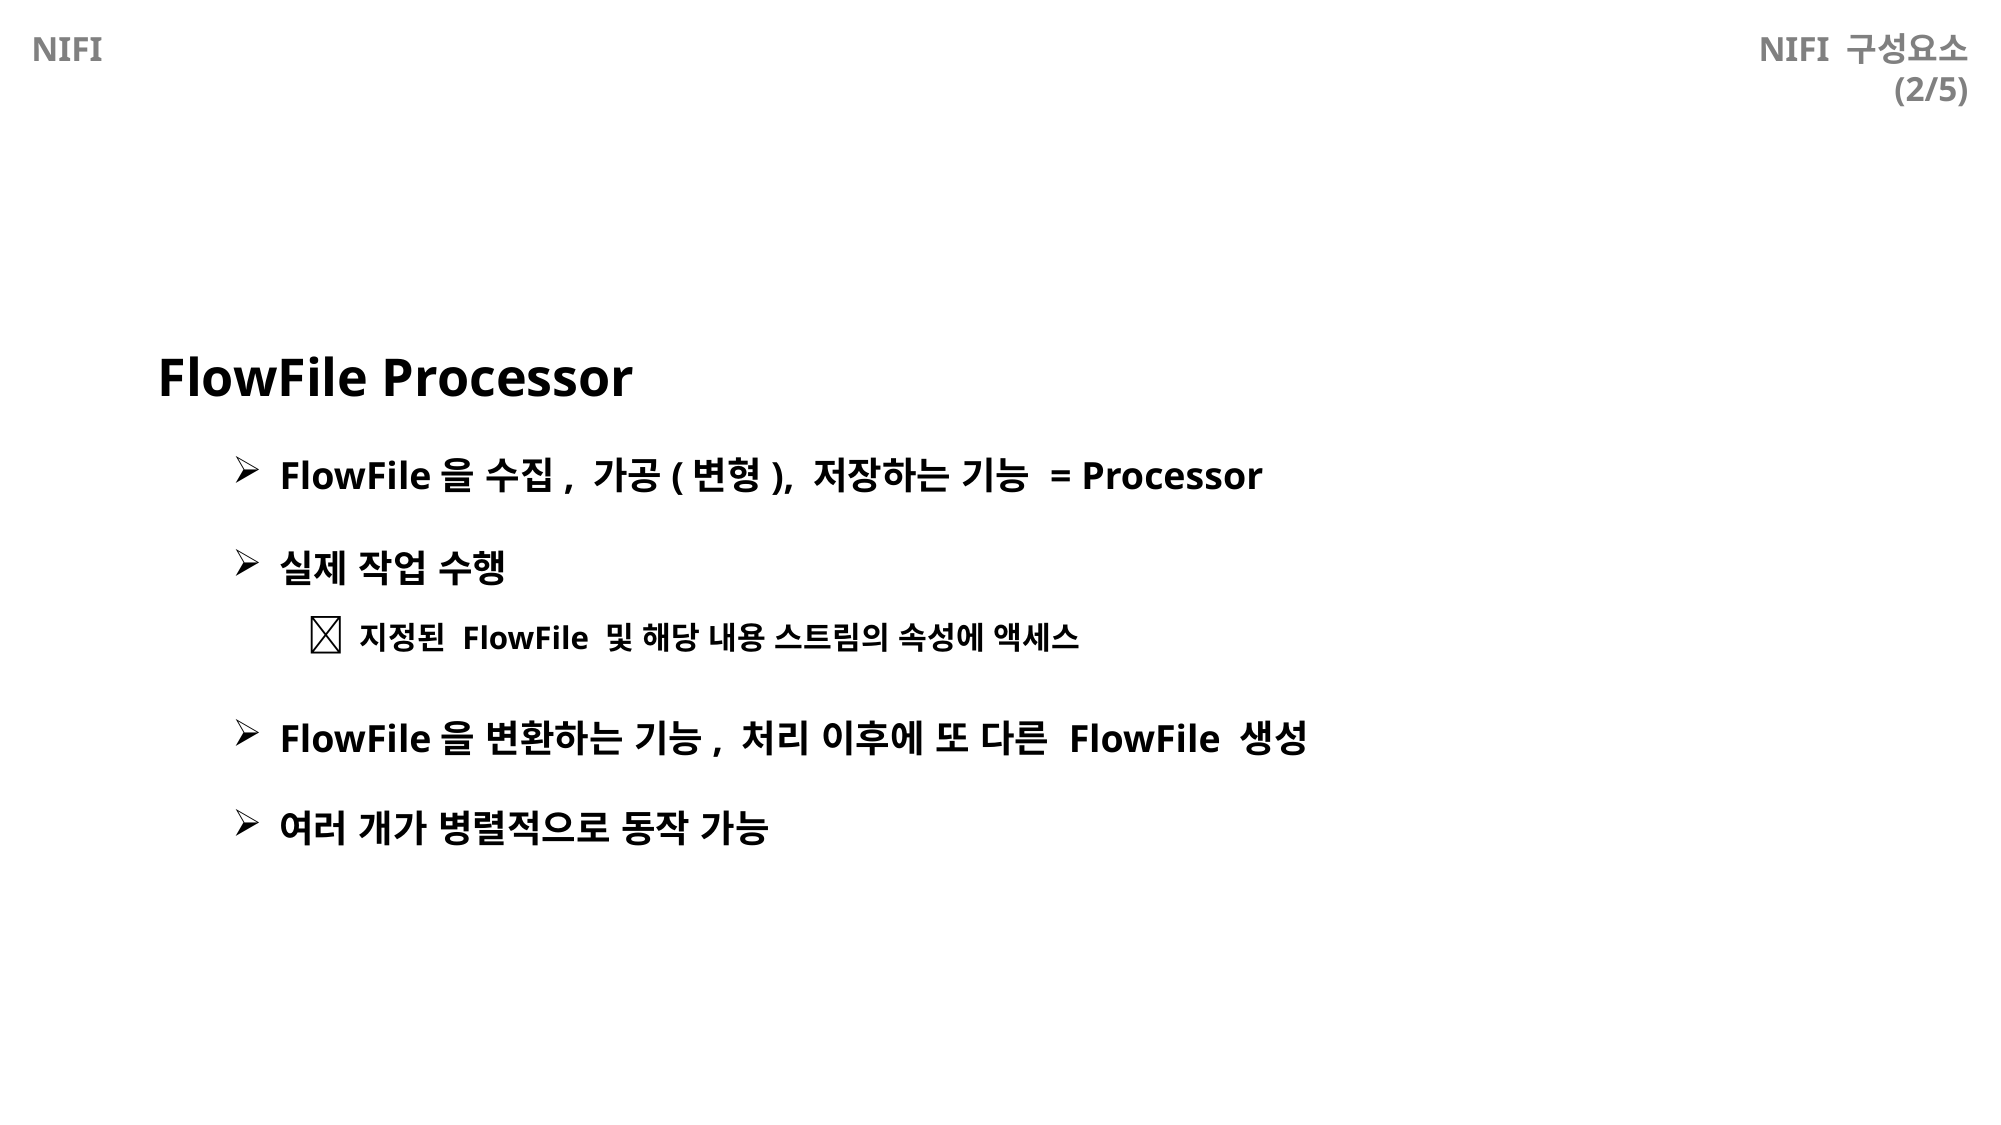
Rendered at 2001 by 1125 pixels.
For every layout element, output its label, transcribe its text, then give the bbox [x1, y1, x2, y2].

text_box FlowFile Processor FlowFile을 수집, 가공(변형), 저장하는 기능 = Processor 실제 작업 수행  지정된 FlowFile 및 해당 내용 스트림의 속성에 액세스 FlowFile을 변환하는 기능, 처리 이후에 또 다른 FlowFile 생성 여러 개가 병렬적으로 동작 가능 [143, 274, 1735, 857]
text_box NIFI 구성요소 (2/5) [1658, 20, 1984, 116]
text_box NIFI [16, 20, 143, 76]
